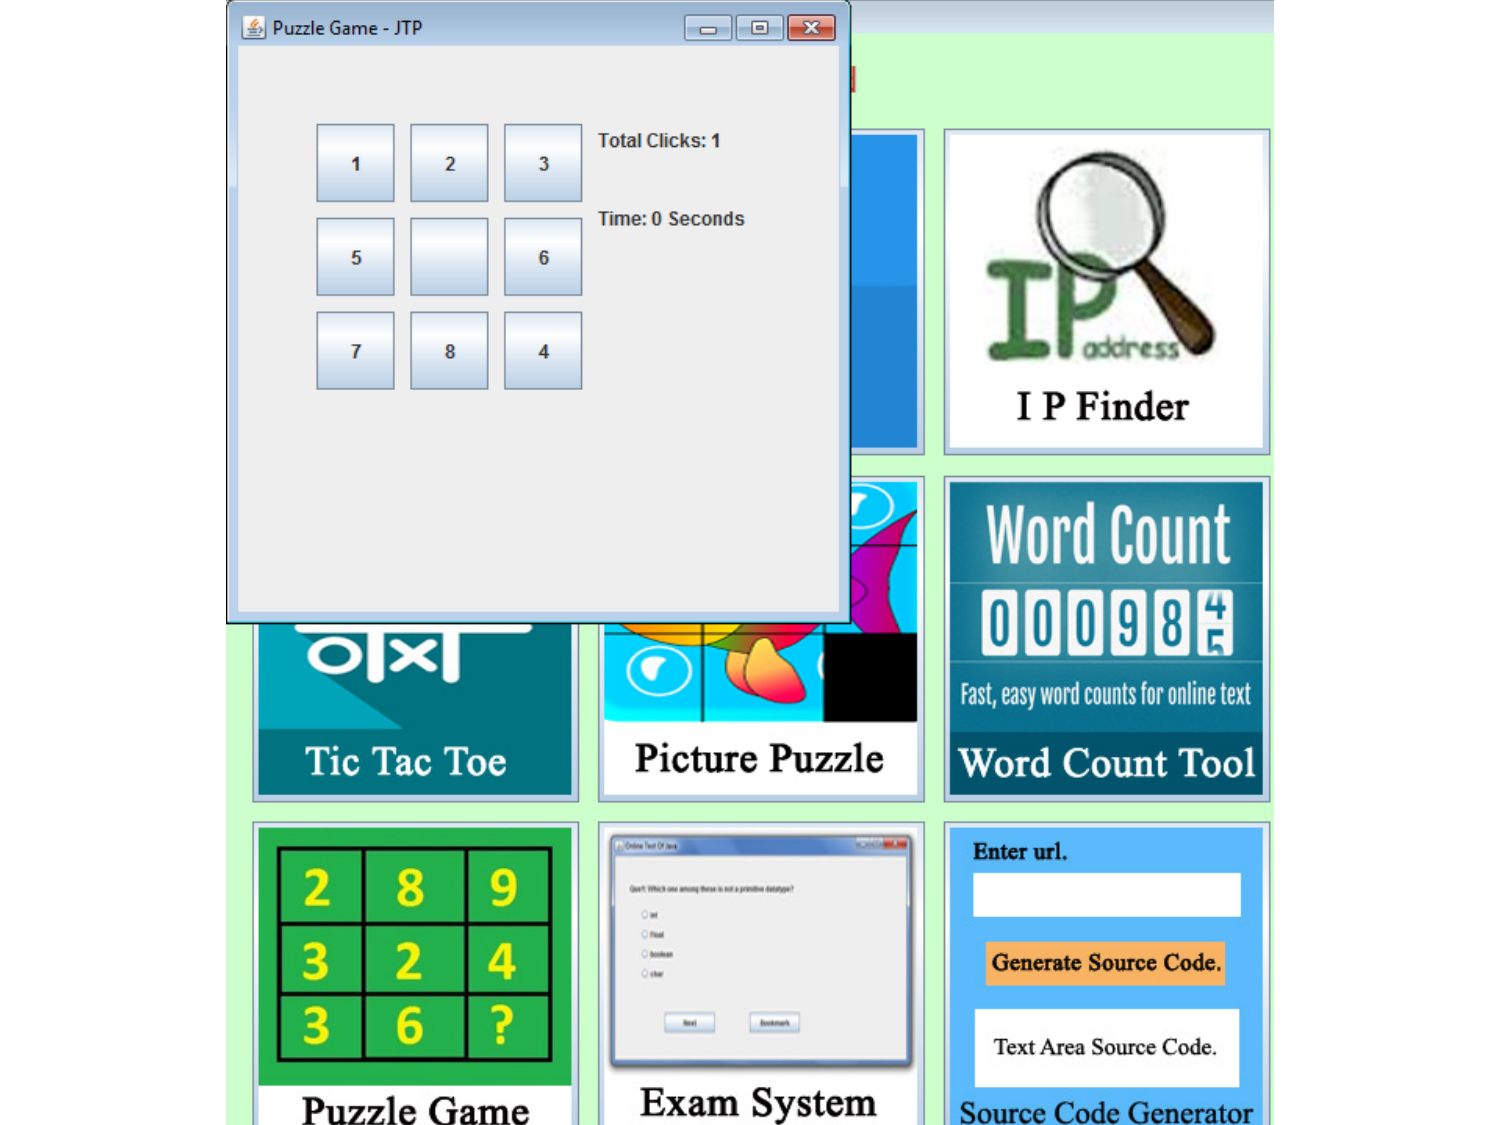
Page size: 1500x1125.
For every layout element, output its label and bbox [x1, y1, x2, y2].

picture [226, 0, 1274, 1125]
